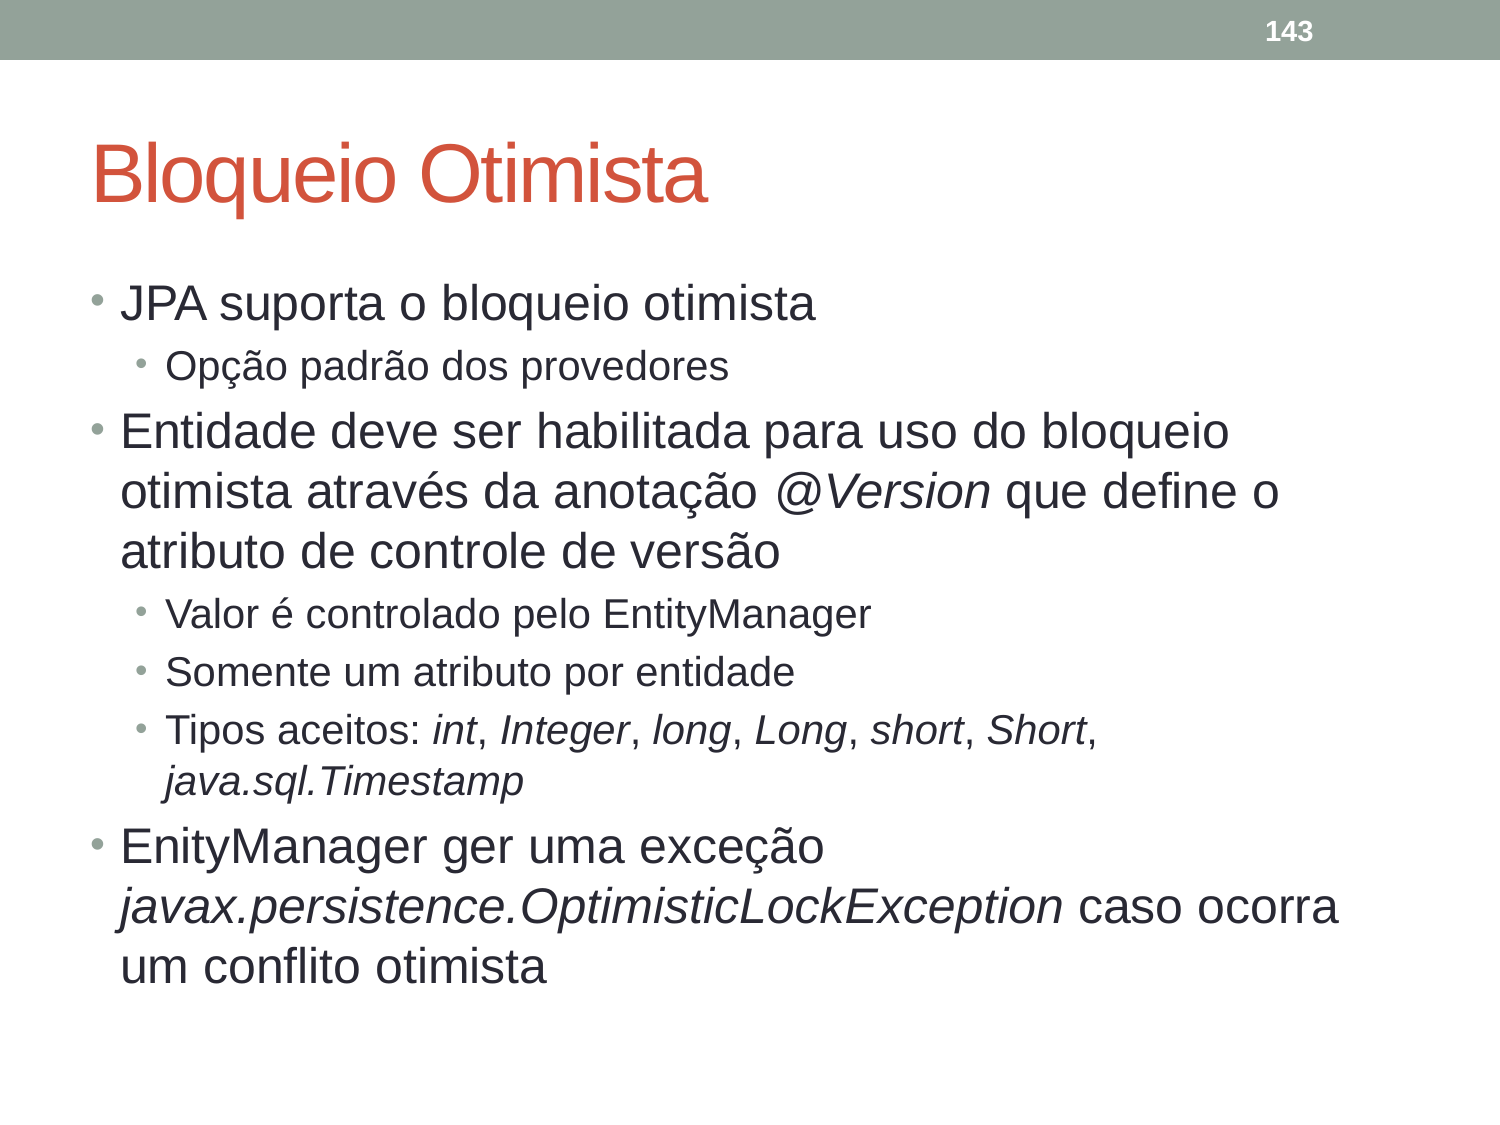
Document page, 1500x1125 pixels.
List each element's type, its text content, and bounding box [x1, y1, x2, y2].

slide_number 143 [1250, 3, 1425, 57]
list JPA suporta o bloqueio otimista Opção padrão dos provedores Entidade deve ser habilitada para uso do bloqueio otimista através da anotação @Version que define o atributo de controle de versão Valor é controlado pelo EntityManager Somente um atributo por entidade Tipos aceitos: int, Integer, long, Long, short, Short, java.sql.Timestamp EnityManager ger uma exceção javax.persistence.OptimisticLockException caso ocorra um conflito otimista [75, 262, 1425, 1063]
title Bloqueio Otimista [75, 87, 1425, 250]
